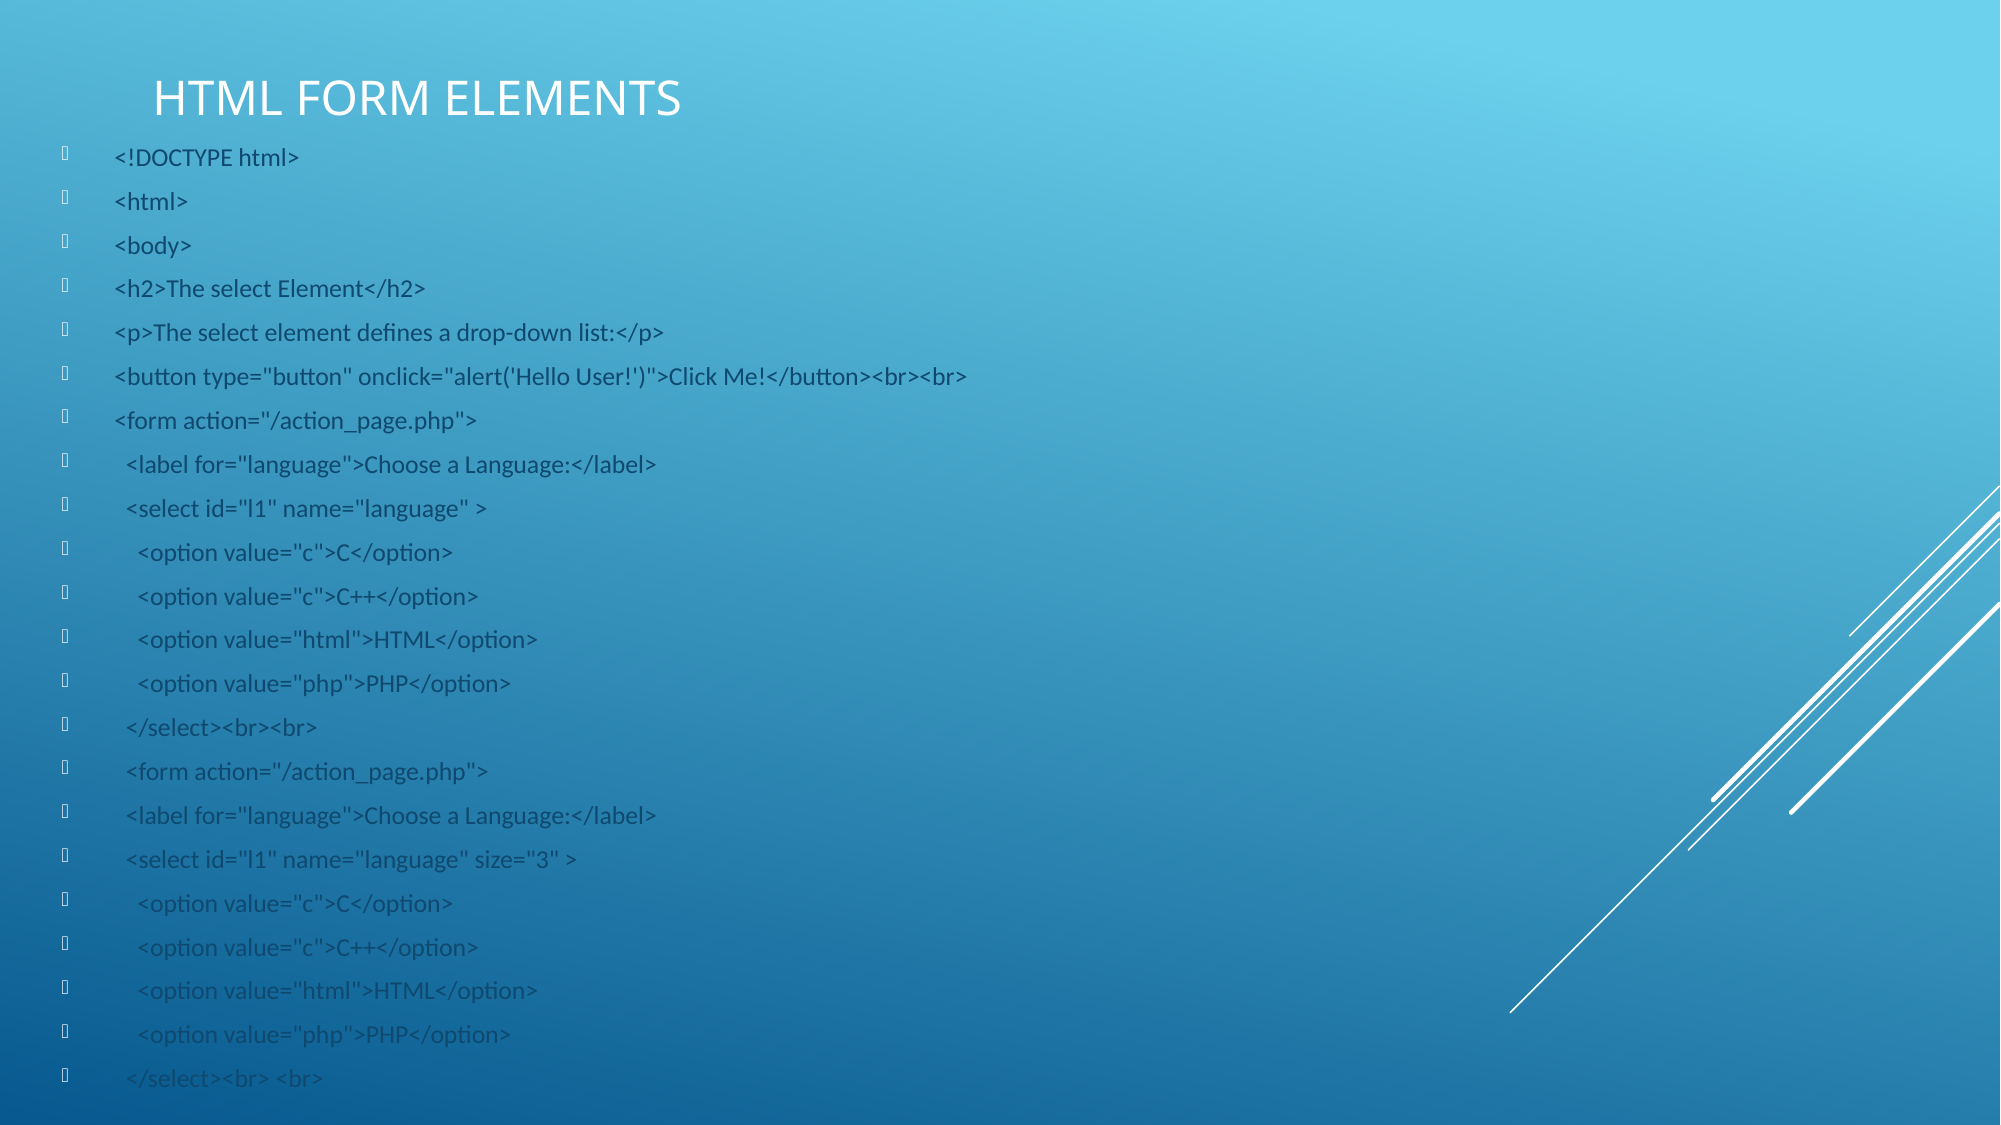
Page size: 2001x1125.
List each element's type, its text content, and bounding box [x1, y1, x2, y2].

list <!DOCTYPE html> <html> <body> <h2>The select Element</h2> <p>The select element defines a drop-down list:</p> <button type="button" onclick="alert('Hello User!')">Click Me!</button><br><br> <form action="/action_page.php"> <label for="language">Choose a Language:</label> <select id="l1" name="language" > <option value="c">C</option> <option value="c">C++</option> <option value="html">HTML</option> <option value="php">PHP</option> </select><br><br> <form action="/action_page.php"> <label for="language">Choose a Language:</label> <select id="l1" name="language" size="3" > <option value="c">C</option> <option value="c">C++</option> <option value="html">HTML</option> <option value="php">PHP</option> </select><br> <br> [46, 132, 1948, 1101]
title Html form Elements [137, 59, 1811, 132]
